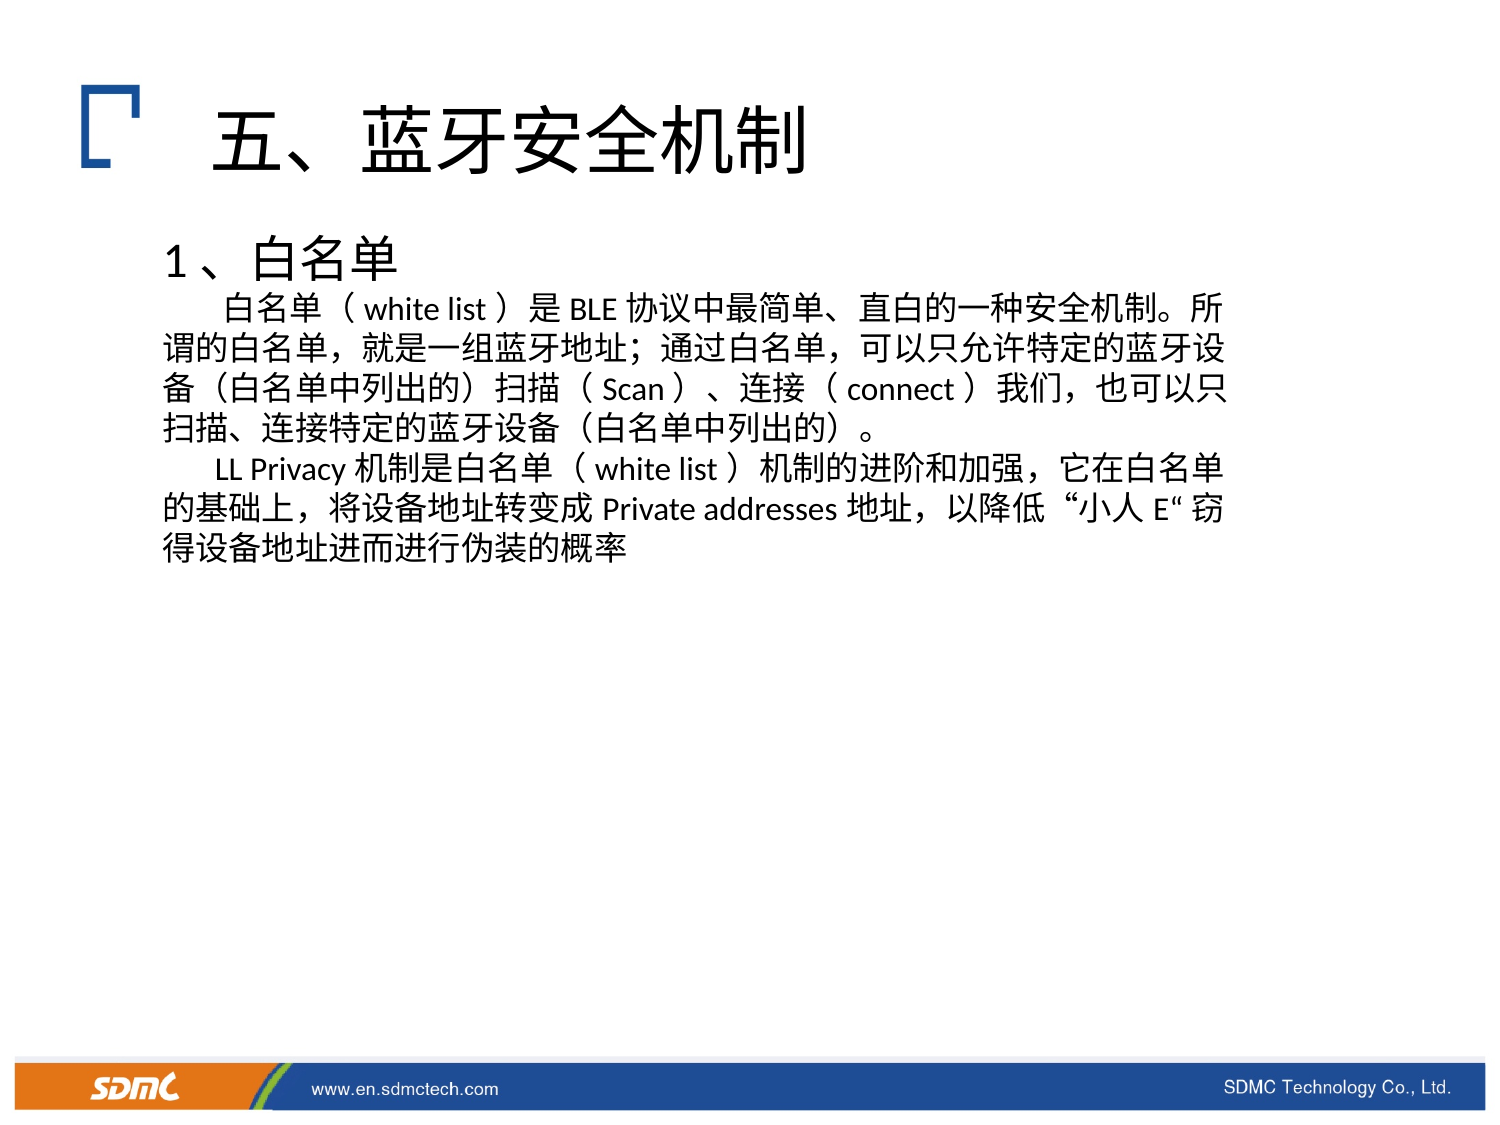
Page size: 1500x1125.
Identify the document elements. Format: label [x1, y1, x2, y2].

list [0, 0, 1500, 1125]
